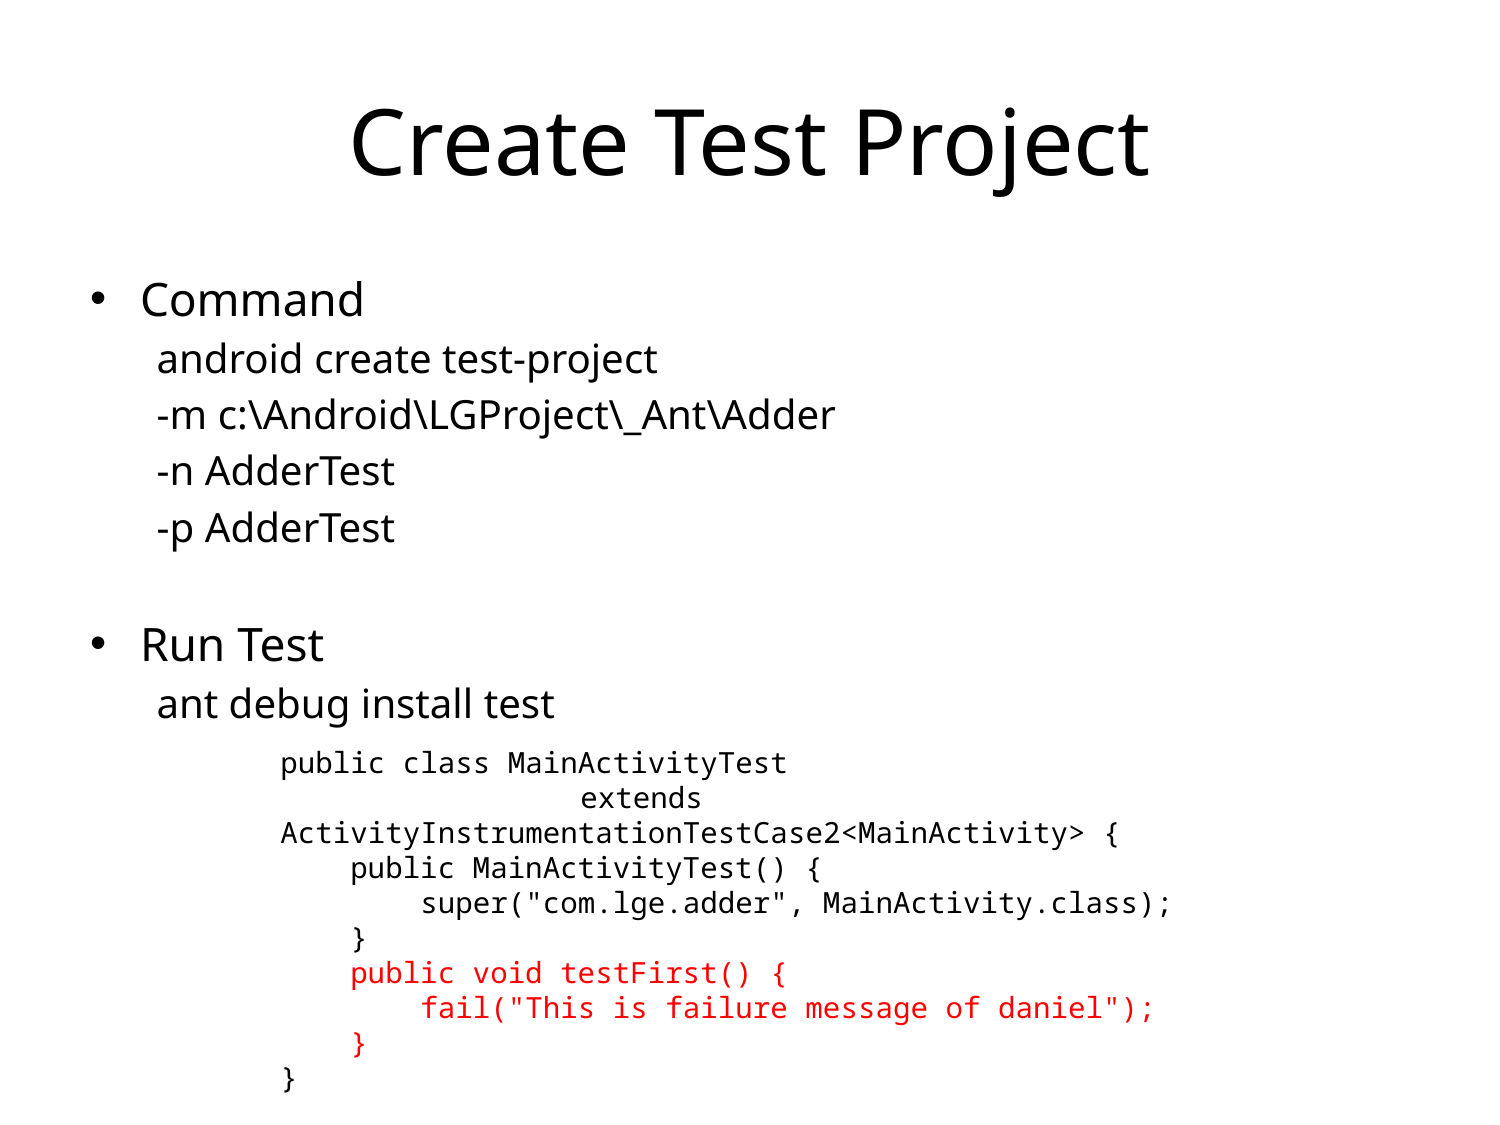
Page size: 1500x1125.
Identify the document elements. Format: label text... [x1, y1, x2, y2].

text_box public class MainActivityTest extends ActivityInstrumentationTestCase2<MainActivity> { public MainActivityTest() { super("com.lge.adder", MainActivity.class); } public void testFirst() { fail("This is failure message of daniel"); } } [265, 737, 1483, 1102]
title Create Test Project [75, 45, 1425, 233]
list Command android create test-project -m c:\Android\LGProject\_Ant\Adder -n AdderTest -p AdderTest Run Test ant debug install test [75, 262, 1425, 738]
